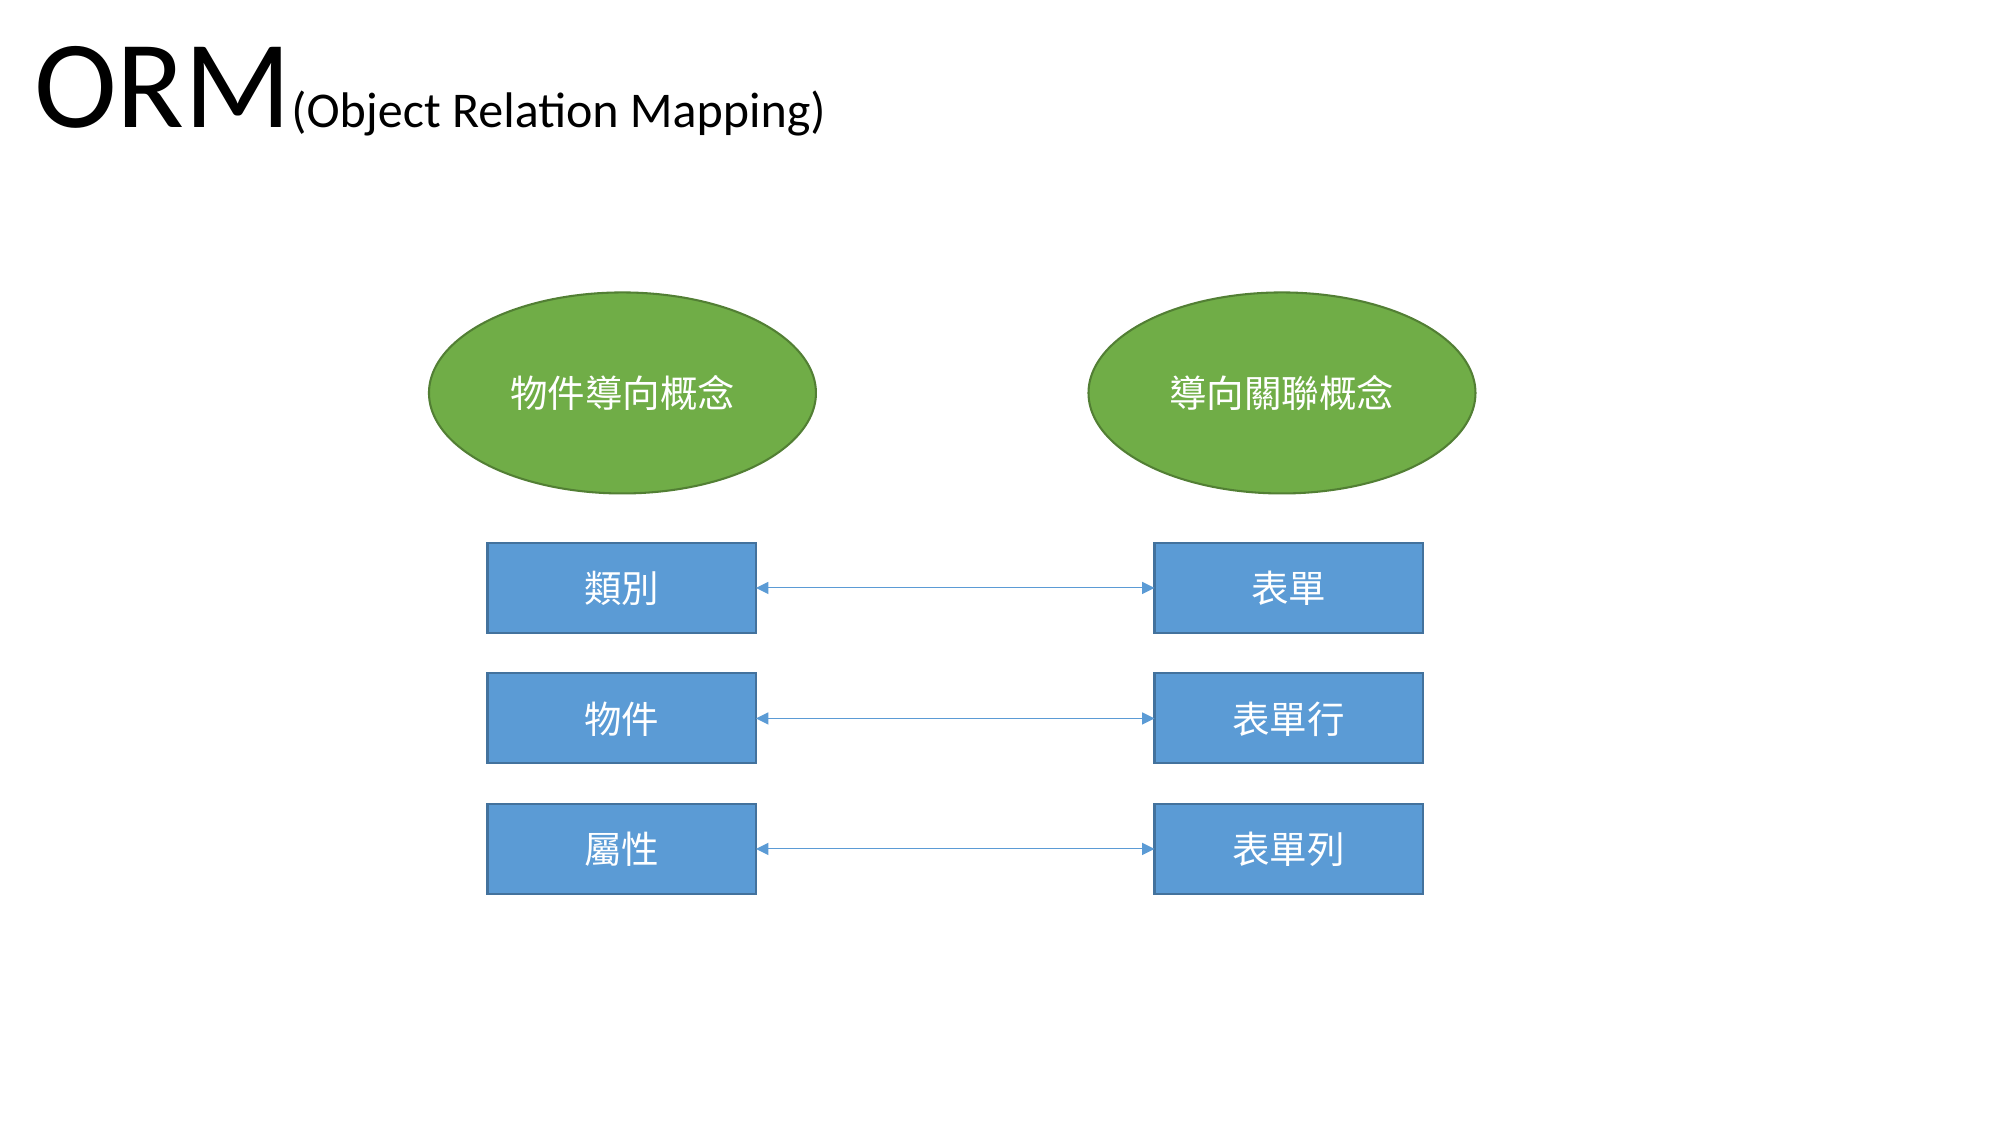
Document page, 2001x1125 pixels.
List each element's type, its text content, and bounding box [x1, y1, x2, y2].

text_box 類別 [486, 542, 757, 634]
text_box 表單列 [1153, 803, 1424, 895]
text_box 屬性 [486, 803, 757, 895]
text_box 表單行 [1153, 672, 1424, 764]
text_box 物件 [486, 672, 757, 764]
text_box 導向關聯概念 [1087, 291, 1477, 495]
text_box 物件導向概念 [427, 291, 817, 495]
text_box 表單 [1153, 542, 1424, 634]
text_box ORM(Object Relation Mapping) [19, 0, 1697, 160]
